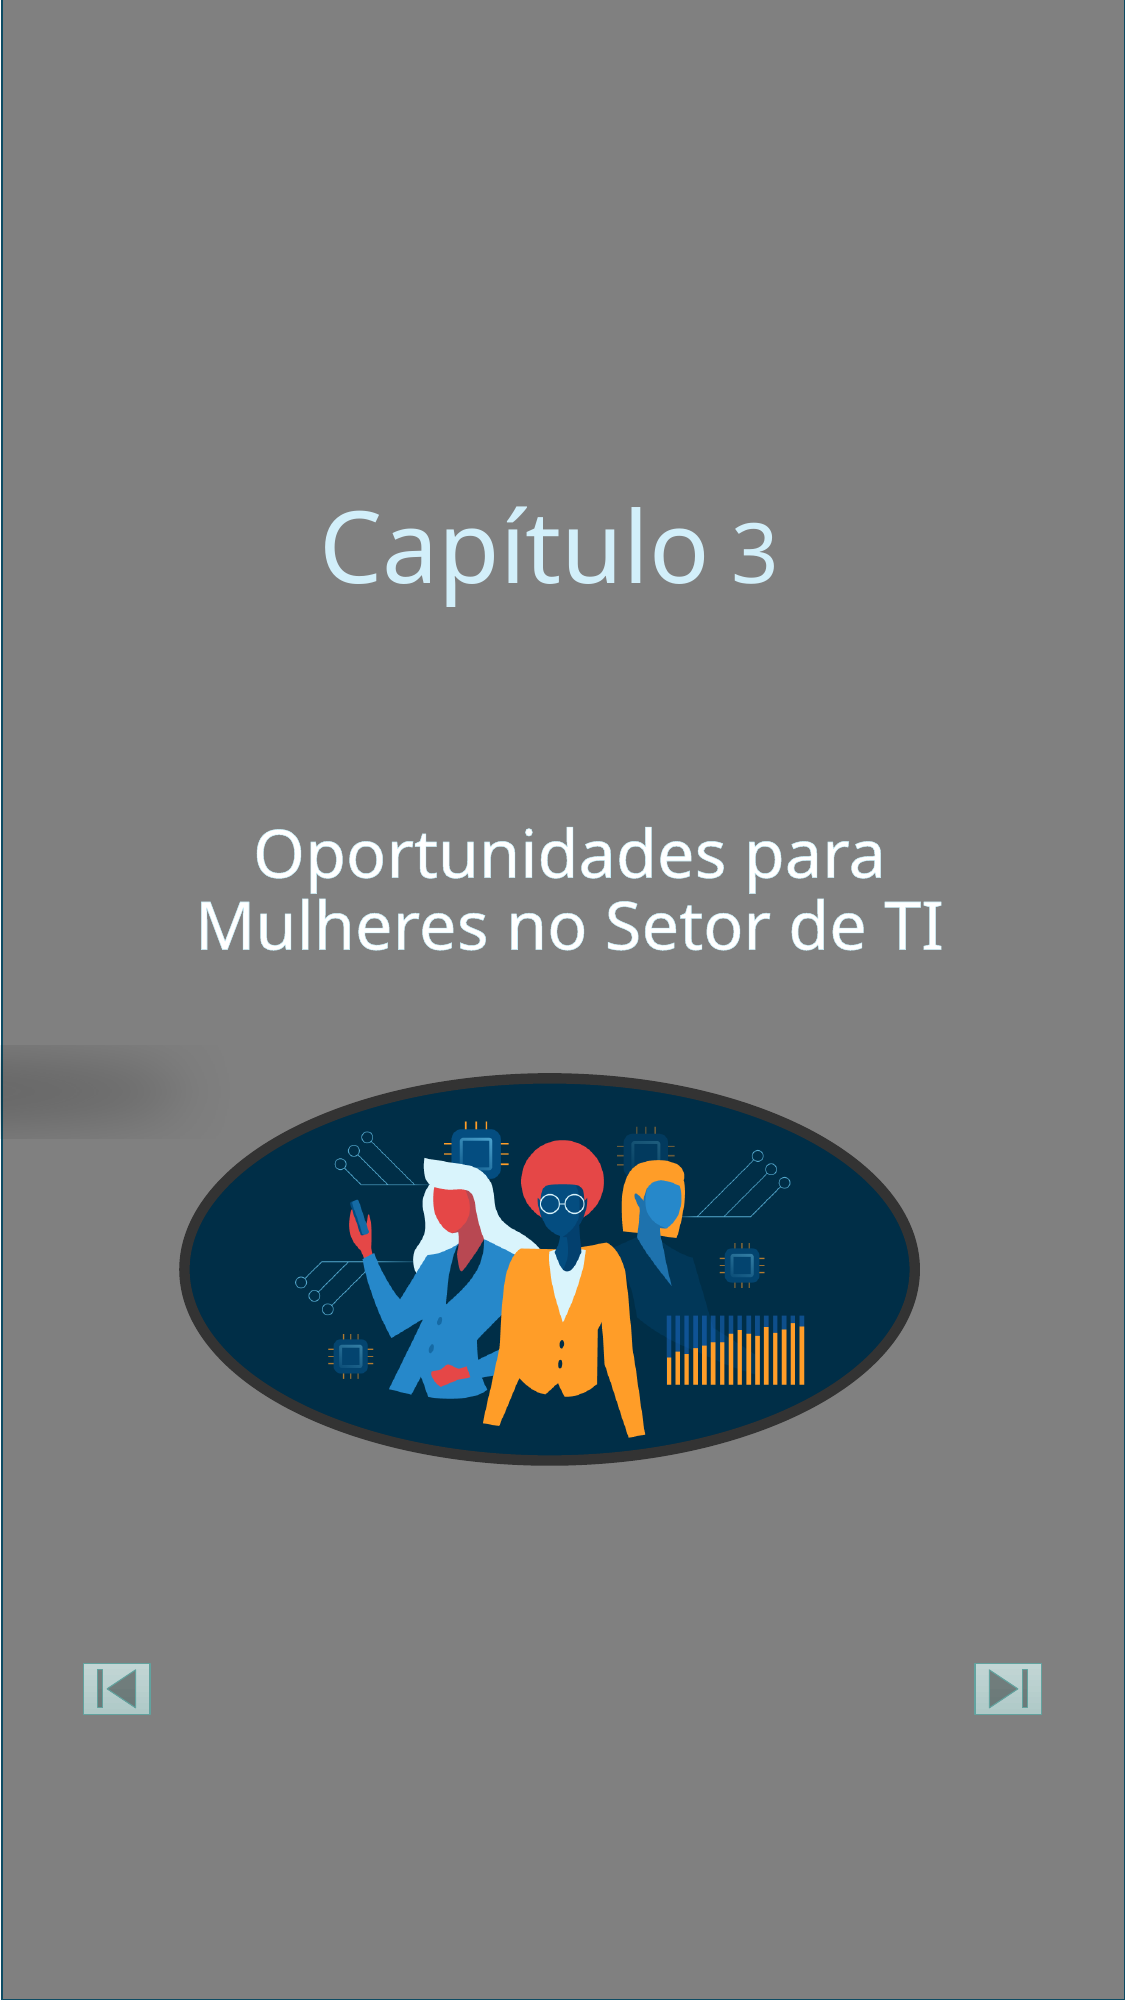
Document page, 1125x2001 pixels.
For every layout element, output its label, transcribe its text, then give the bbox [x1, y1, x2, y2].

text_box [1, 0, 1125, 2000]
text_box [122, 678, 1124, 876]
text_box [974, 1663, 1042, 1715]
title Oportunidades para Mulheres no Setor de TI [131, 876, 1009, 993]
text_box Capítulo 3 [239, 476, 860, 612]
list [184, 1078, 915, 1461]
text_box [83, 1663, 151, 1715]
